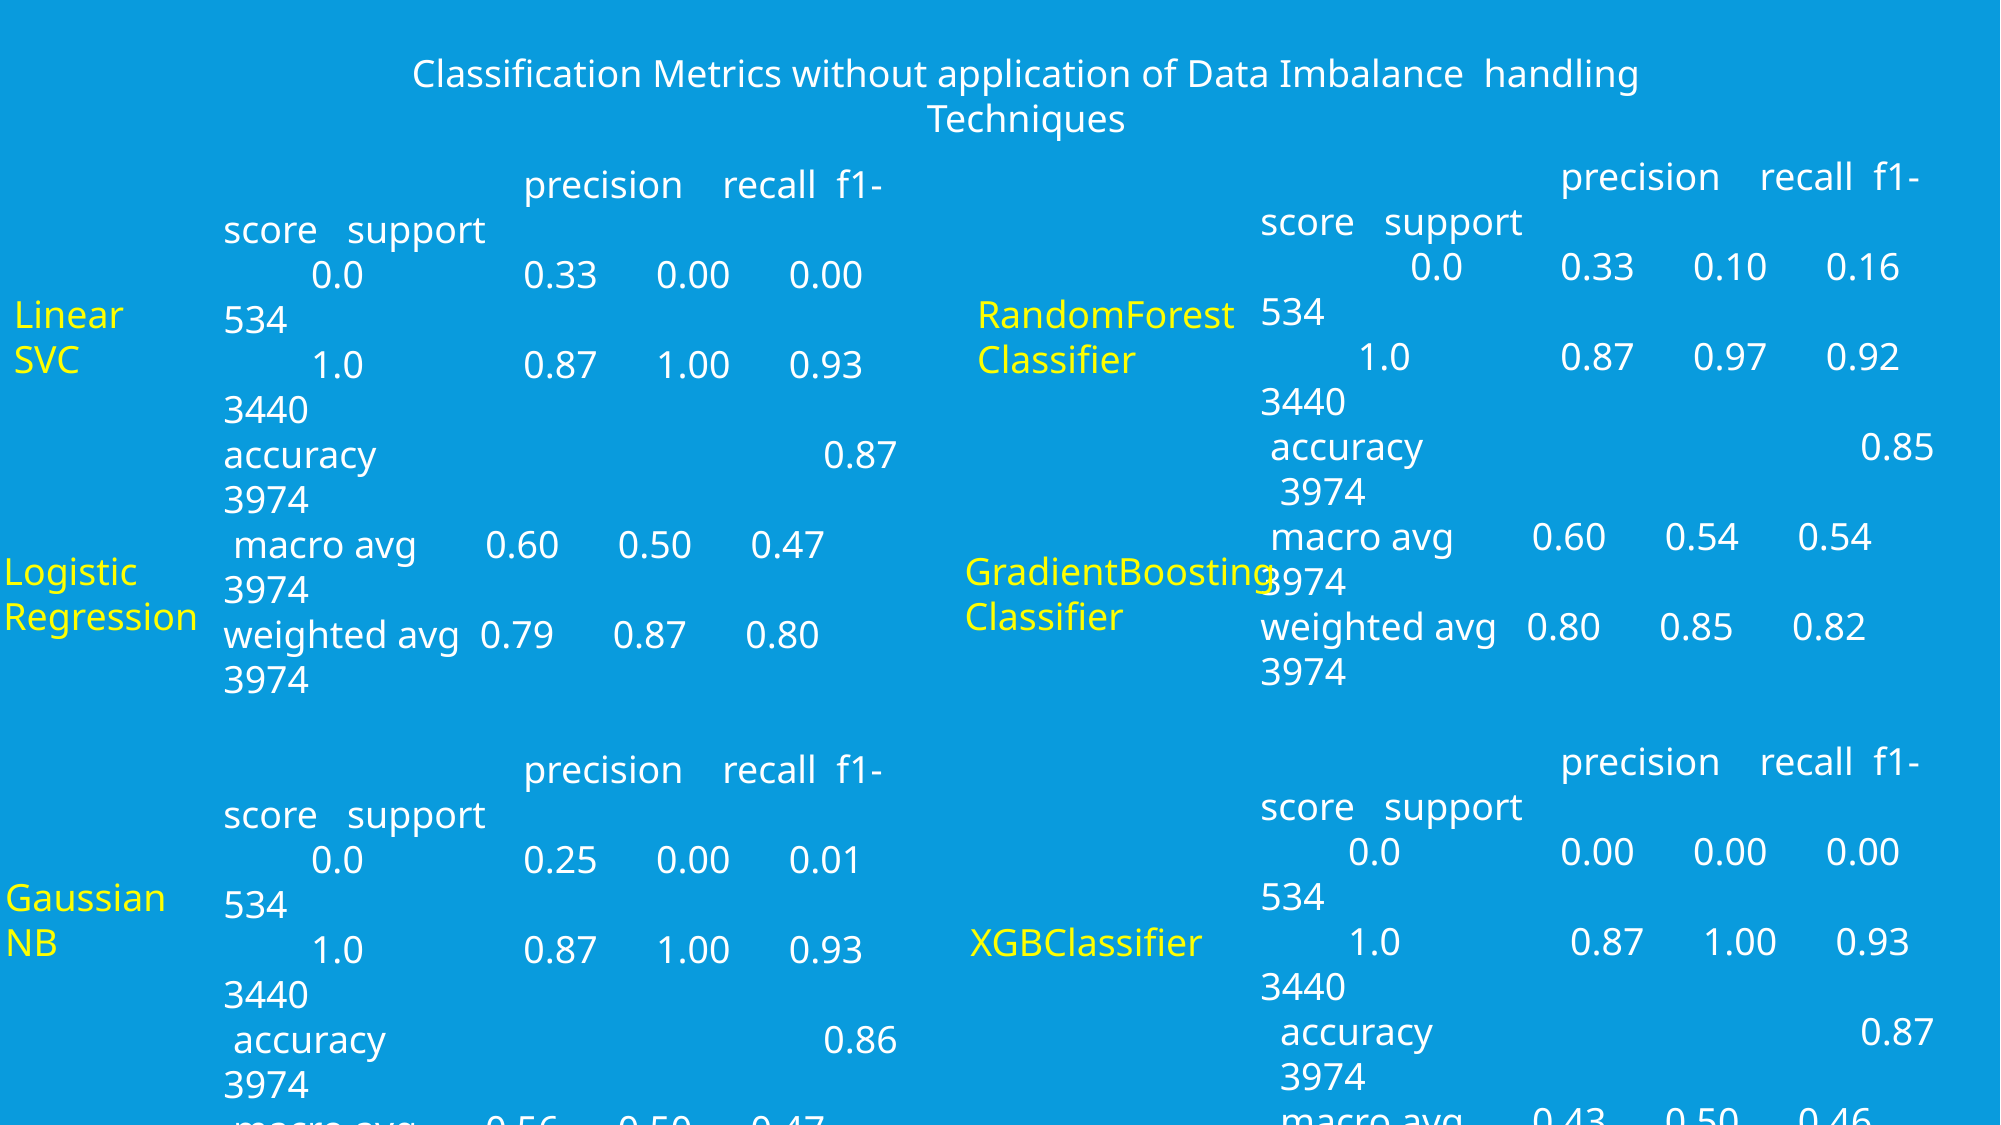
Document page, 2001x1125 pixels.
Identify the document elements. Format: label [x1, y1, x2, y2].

text_box [0, 42, 1983, 1124]
